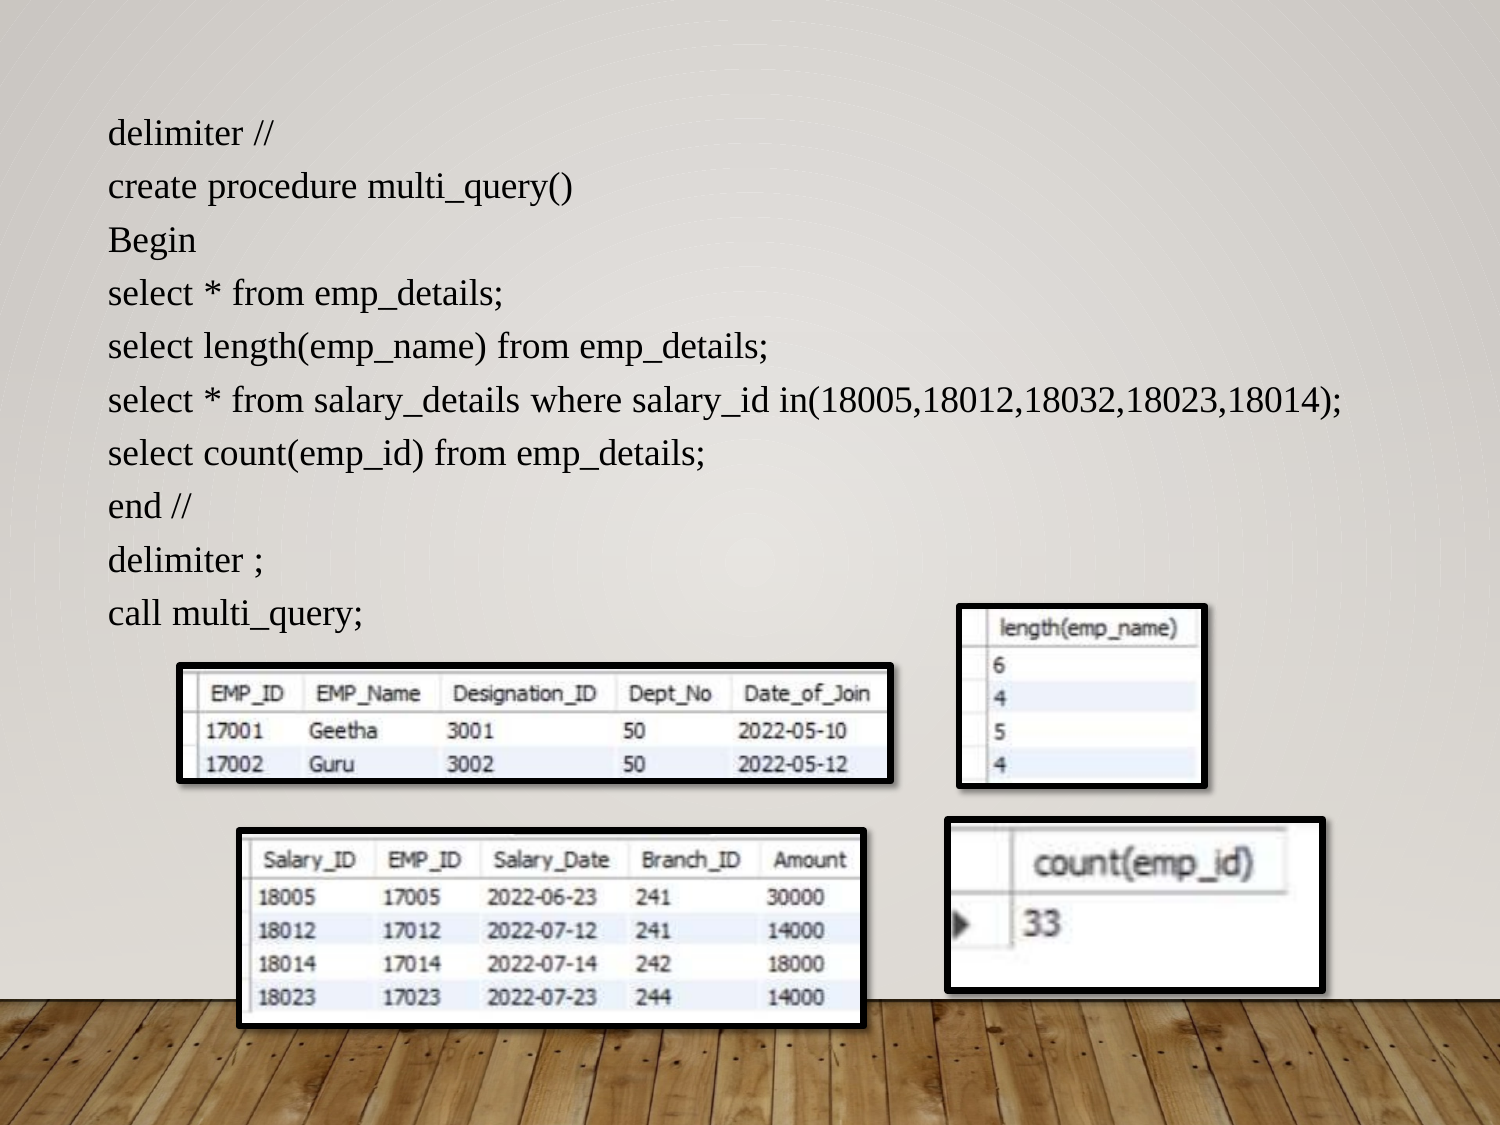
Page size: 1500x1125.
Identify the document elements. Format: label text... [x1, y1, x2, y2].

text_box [0, 822, 885, 1125]
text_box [173, 659, 906, 796]
text_box delimiter // create procedure multi_query() Begin select * from emp_details; select length(emp_name) from emp_details; select * from salary_details where salary_id in(18005,18012,18032,18023,18014); select count(emp_id) from emp_details; end // delimiter ; call multi_query; [105, 97, 1352, 633]
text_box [952, 599, 1220, 801]
picture [885, 999, 1500, 1125]
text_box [941, 812, 1338, 1006]
